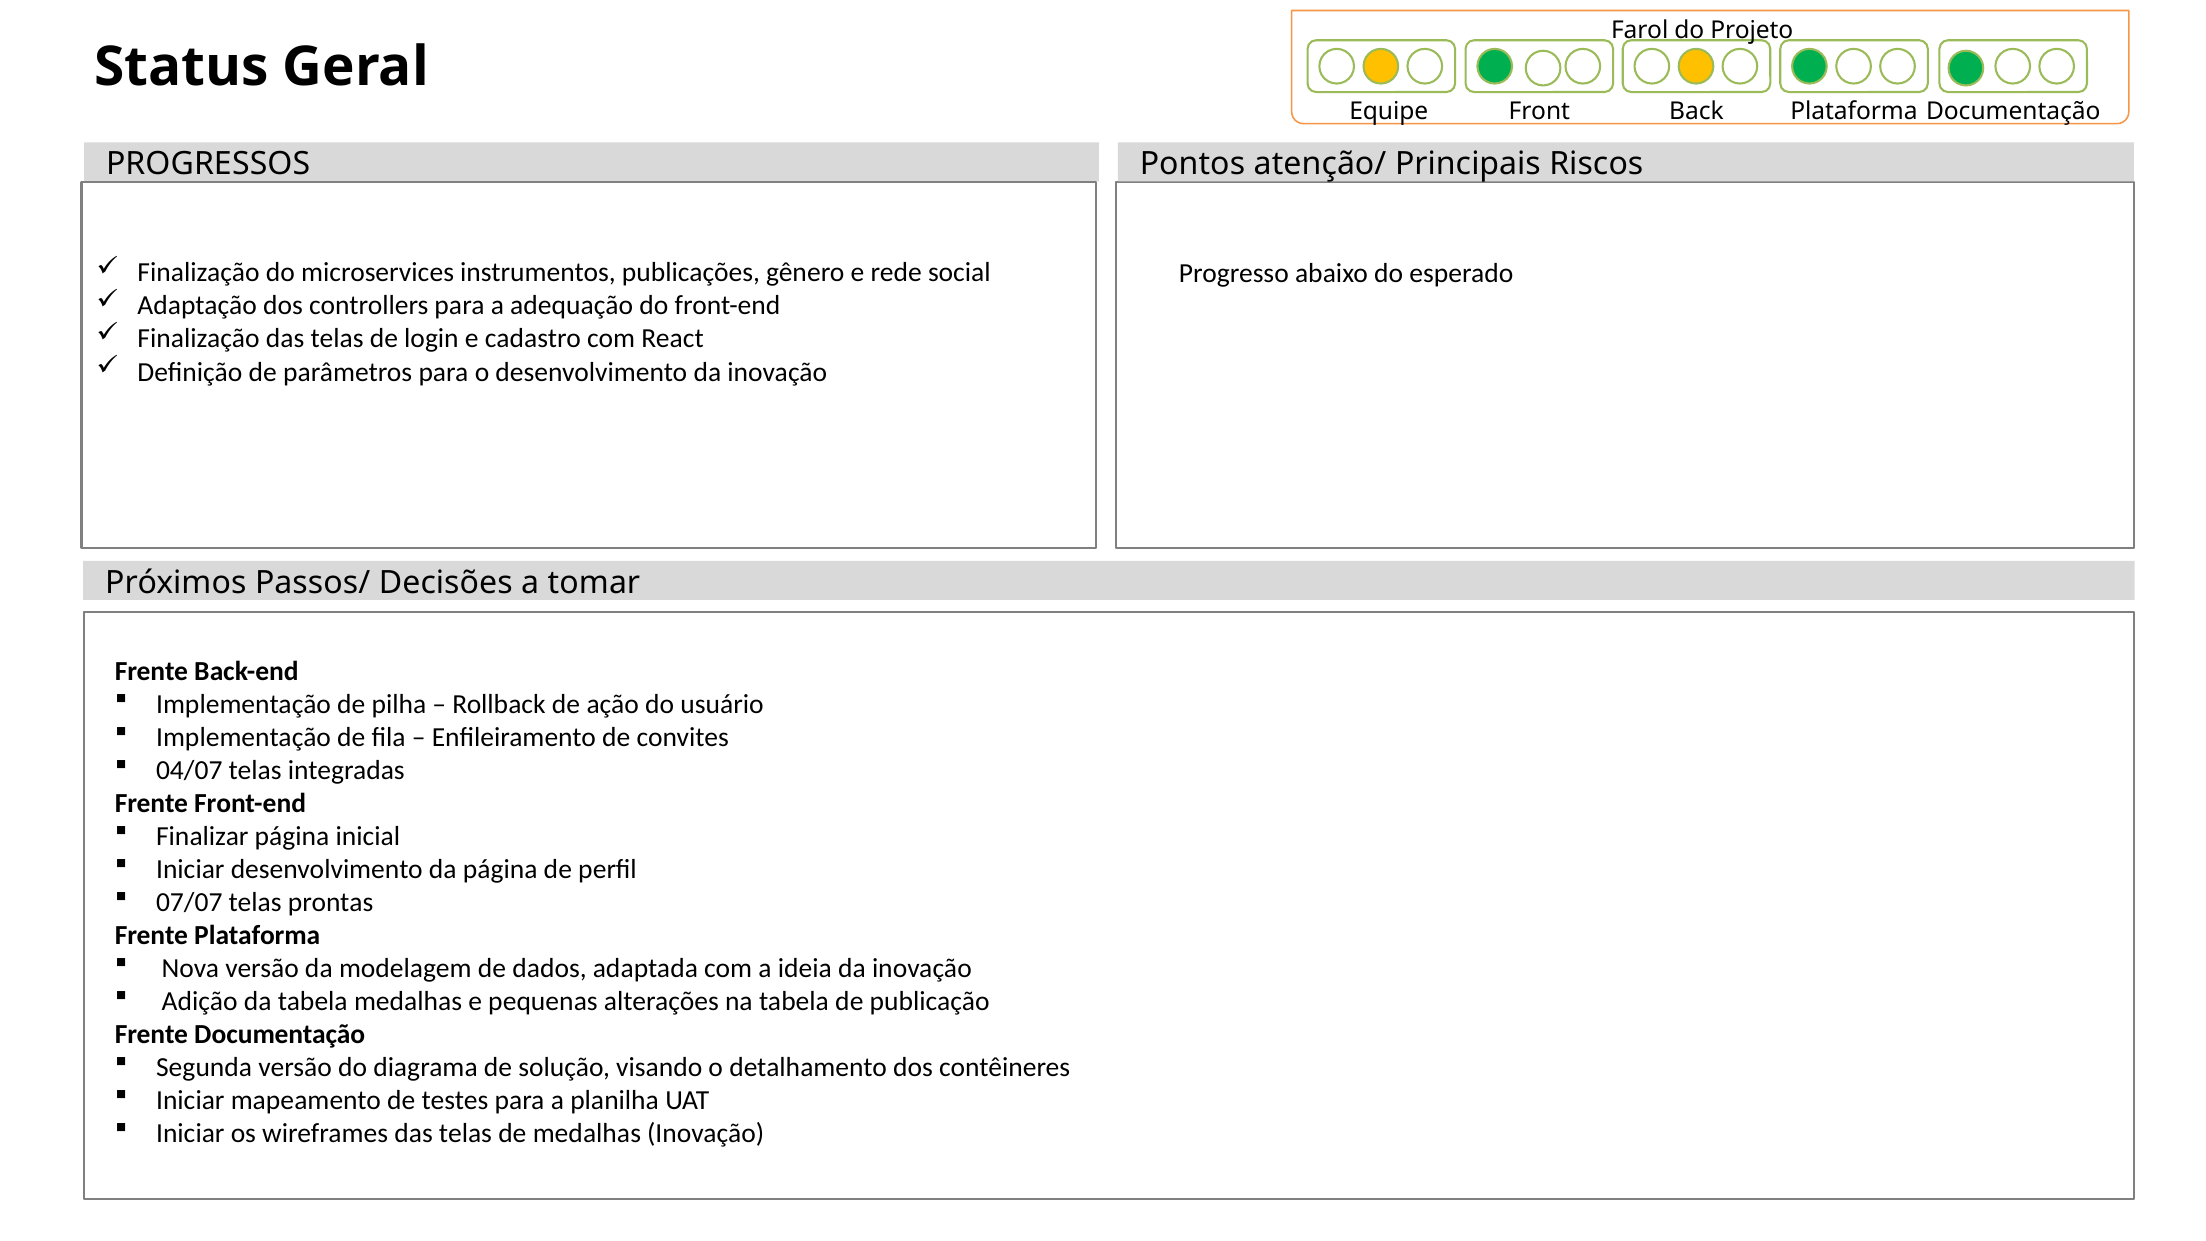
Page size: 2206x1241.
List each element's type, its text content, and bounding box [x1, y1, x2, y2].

text_box Documentação [1937, 98, 2089, 126]
text_box Finalização do microservices instrumentos, publicações, gênero e rede social Adaptação dos controllers para a adequação do front-end Finalização das telas de login e cadastro com React Definição de parâmetros para o desenvolvimento da inovação [79, 179, 1098, 550]
text_box Progresso abaixo do esperado [1164, 247, 1529, 296]
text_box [1939, 39, 2088, 93]
text_box Próximos Passos/ Decisões a tomar [83, 560, 2135, 600]
text_box Plataforma [1778, 99, 1930, 126]
text_box Frente Back-end Implementação de pilha – Rollback de ação do usuário Implementação de fila – Enfileiramento de convites 04/07 telas integradas Frente Front-end Finalizar página inicial Iniciar desenvolvimento da página de perfil 07/07 telas prontas Frente Plataforma Nova versão da modelagem de dados, adaptada com a ideia da inovação Adição da tabela medalhas e pequenas alterações na tabela de publicação Frente Documentação Segunda versão do diagrama de solução, visando o detalhamento dos contêineres Iniciar mapeamento de testes para a planilha UAT Iniciar os wireframes das telas de medalhas (Inovação) [99, 645, 1093, 1241]
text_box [1622, 39, 1771, 93]
text_box Farol do Projeto [1626, 11, 1778, 42]
text_box Back [1621, 98, 1772, 126]
text_box Pontos atenção/ Principais Riscos [1117, 142, 2134, 182]
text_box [1465, 39, 1614, 93]
title Status Geral [77, 30, 2062, 162]
text_box [82, 609, 2136, 1201]
text_box [1291, 10, 2129, 124]
text_box Equipe [1313, 95, 1465, 126]
text_box [1114, 179, 2136, 550]
text_box Front [1465, 98, 1615, 126]
text_box PROGRESSOS [84, 142, 1099, 182]
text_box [1307, 39, 1456, 93]
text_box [1780, 39, 1929, 93]
